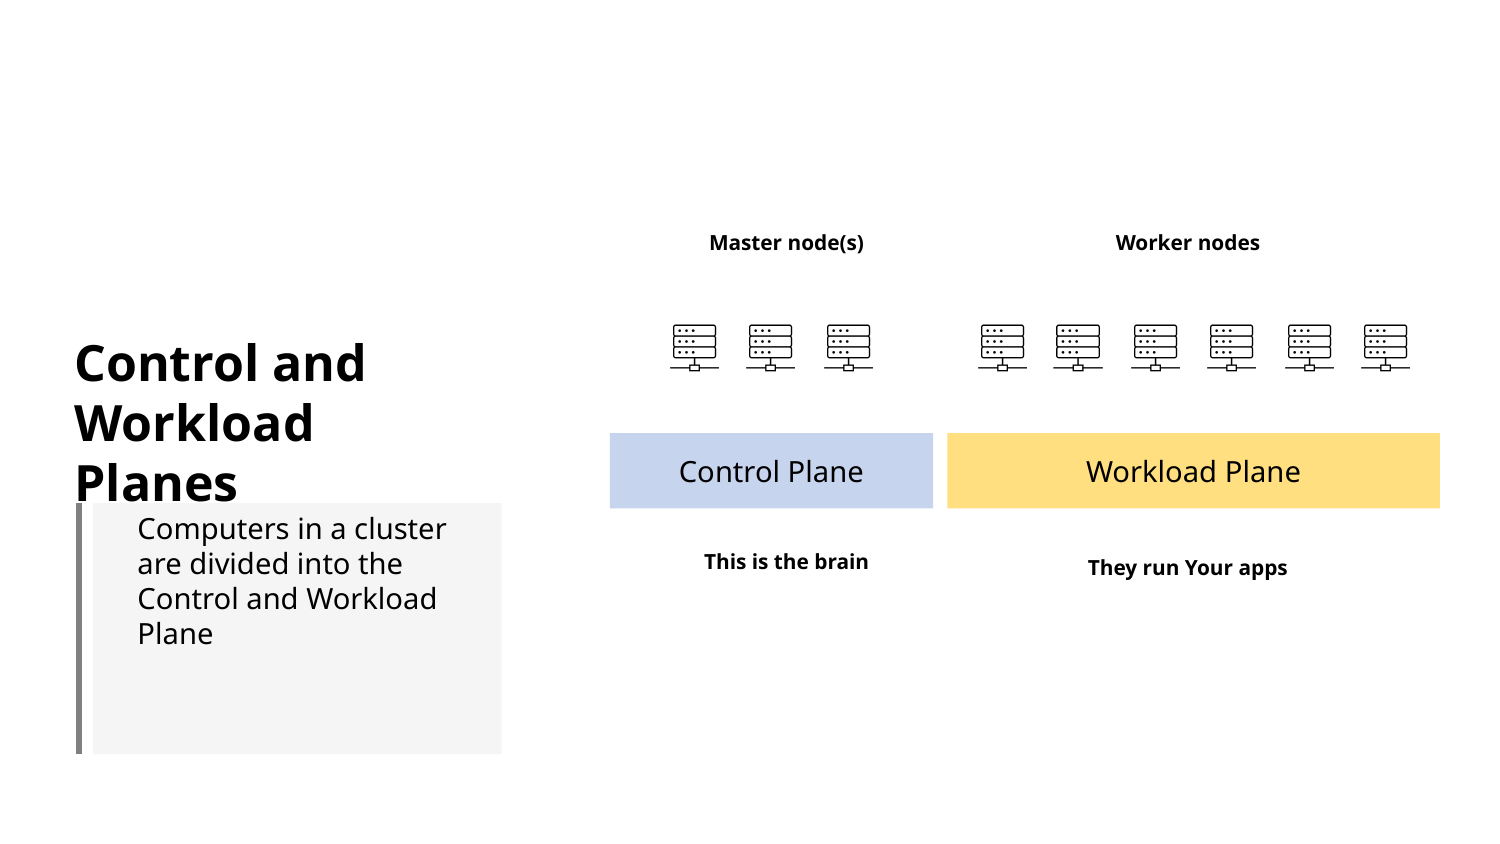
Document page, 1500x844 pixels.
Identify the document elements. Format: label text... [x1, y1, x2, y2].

list Control and Workload Planes [59, 322, 454, 522]
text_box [969, 315, 1418, 381]
text_box This is the brain [662, 541, 911, 582]
text_box Workload Plane [945, 431, 1442, 511]
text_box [662, 315, 881, 381]
text_box Master node(s) [662, 221, 911, 262]
text_box Control Plane [608, 431, 935, 511]
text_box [78, 502, 502, 755]
text_box Worker nodes [1064, 221, 1312, 262]
text_box They run Your apps [1064, 546, 1312, 587]
